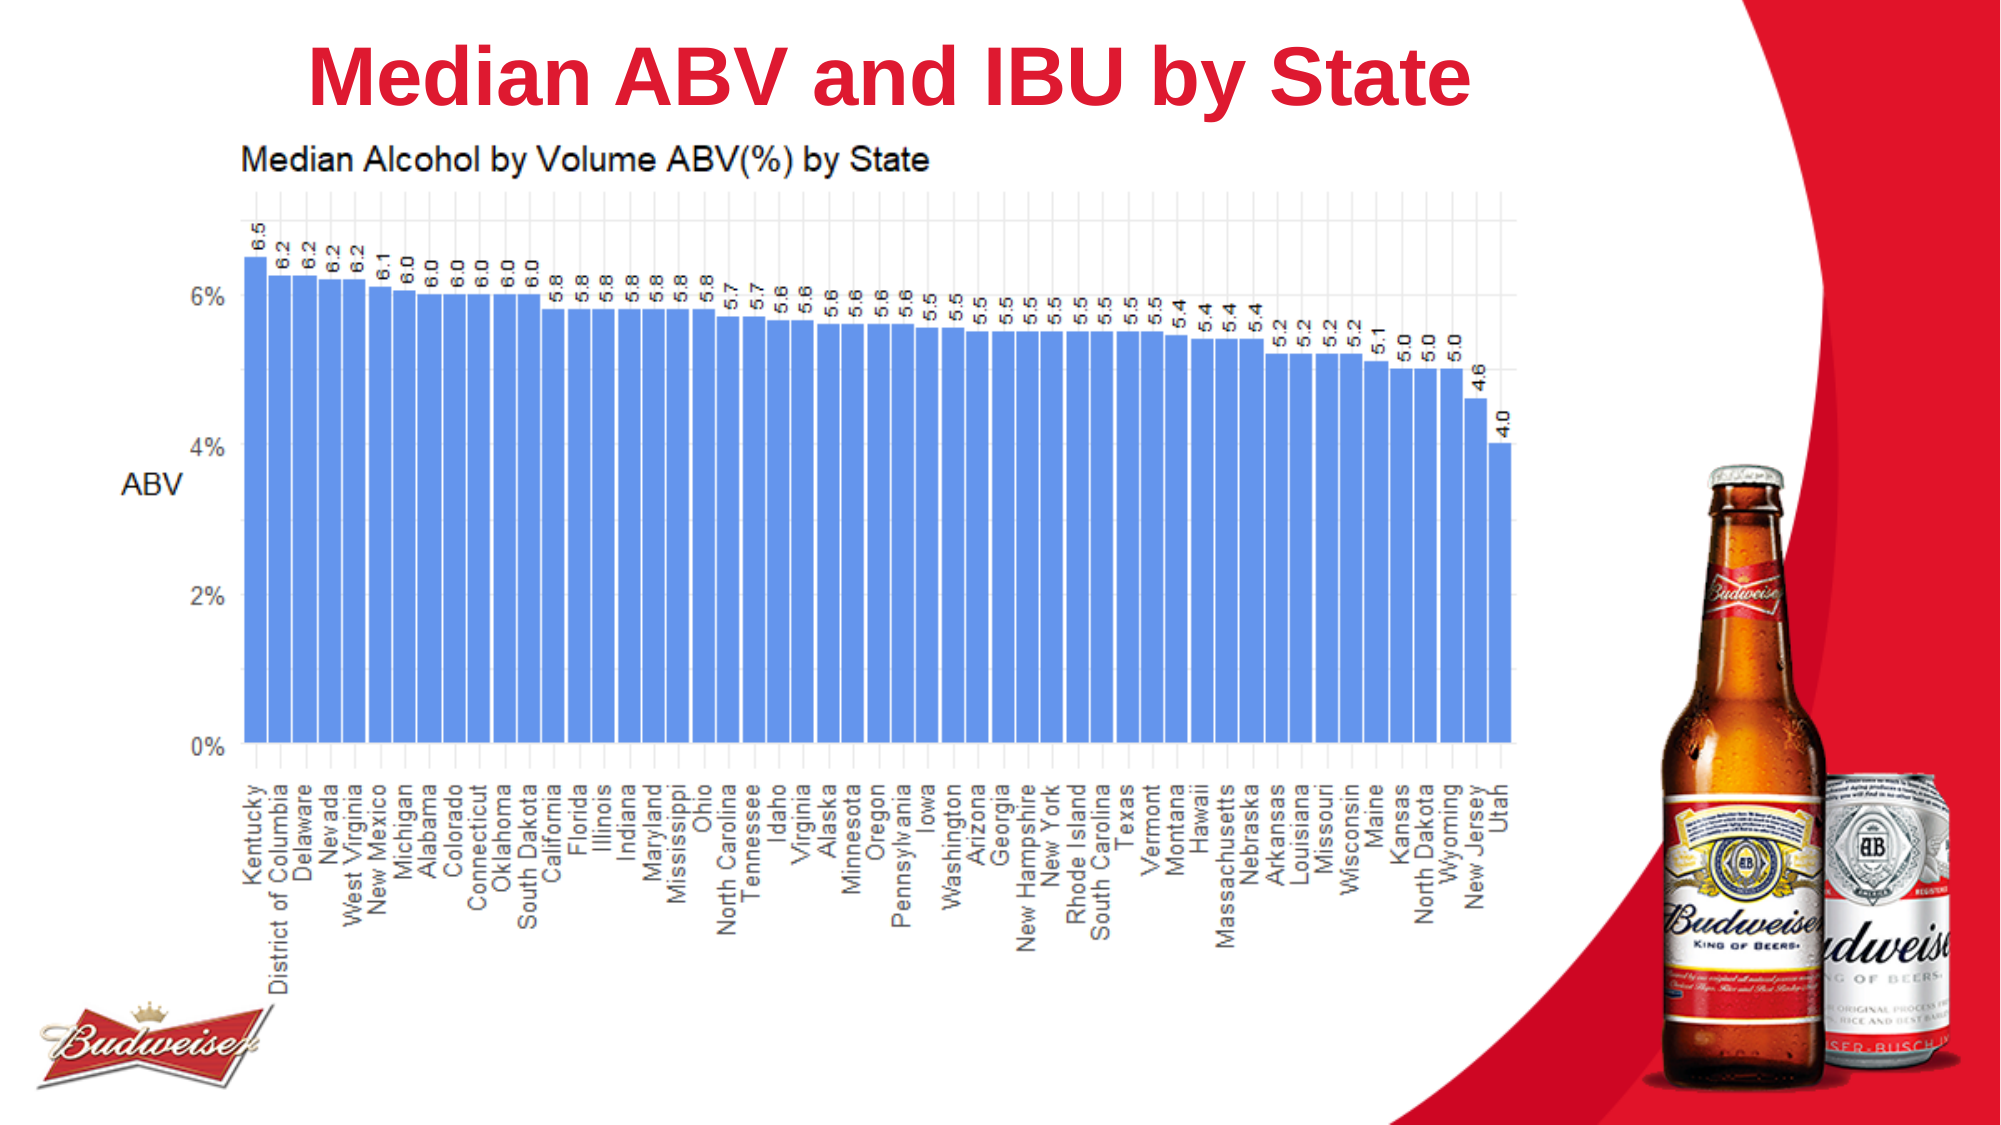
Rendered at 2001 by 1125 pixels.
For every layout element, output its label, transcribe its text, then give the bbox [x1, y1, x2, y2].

picture [0, 0, 2001, 1125]
title Median ABV and IBU by State [66, 5, 1715, 153]
